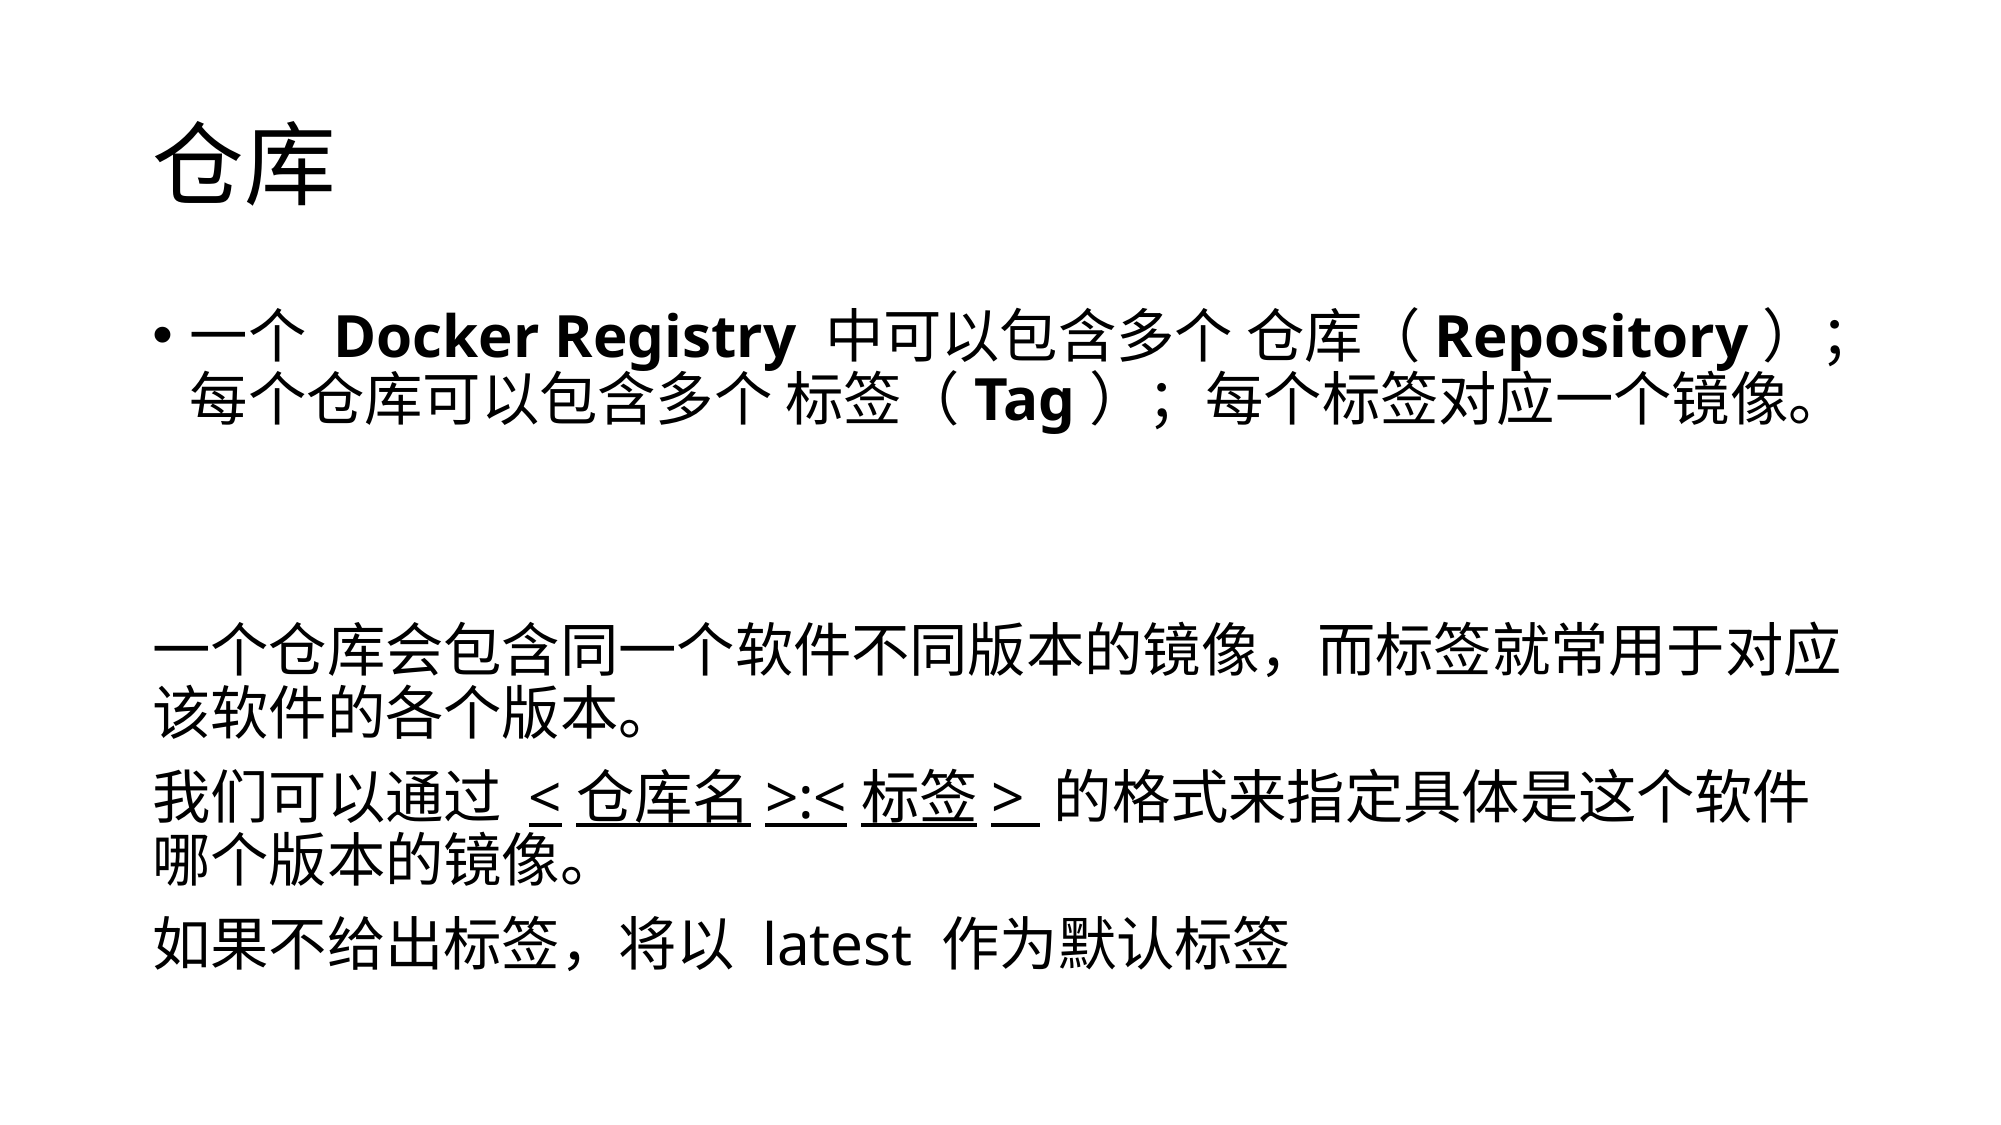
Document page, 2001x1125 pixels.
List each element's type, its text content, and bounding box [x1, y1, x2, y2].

title 仓库 [137, 59, 1863, 278]
list 一个 Docker Registry 中可以包含多个 仓库（Repository）；每个仓库可以包含多个 标签（Tag）；每个标签对应一个镜像。 一个仓库会包含同一个软件不同版本的镜像，而标签就常用于对应该软件的各个版本。 我们可以通过 <仓库名>:<标签> 的格式来指定具体是这个软件哪个版本的镜像。 如果不给出标签，将以 latest 作为默认标签 [137, 299, 1863, 1014]
